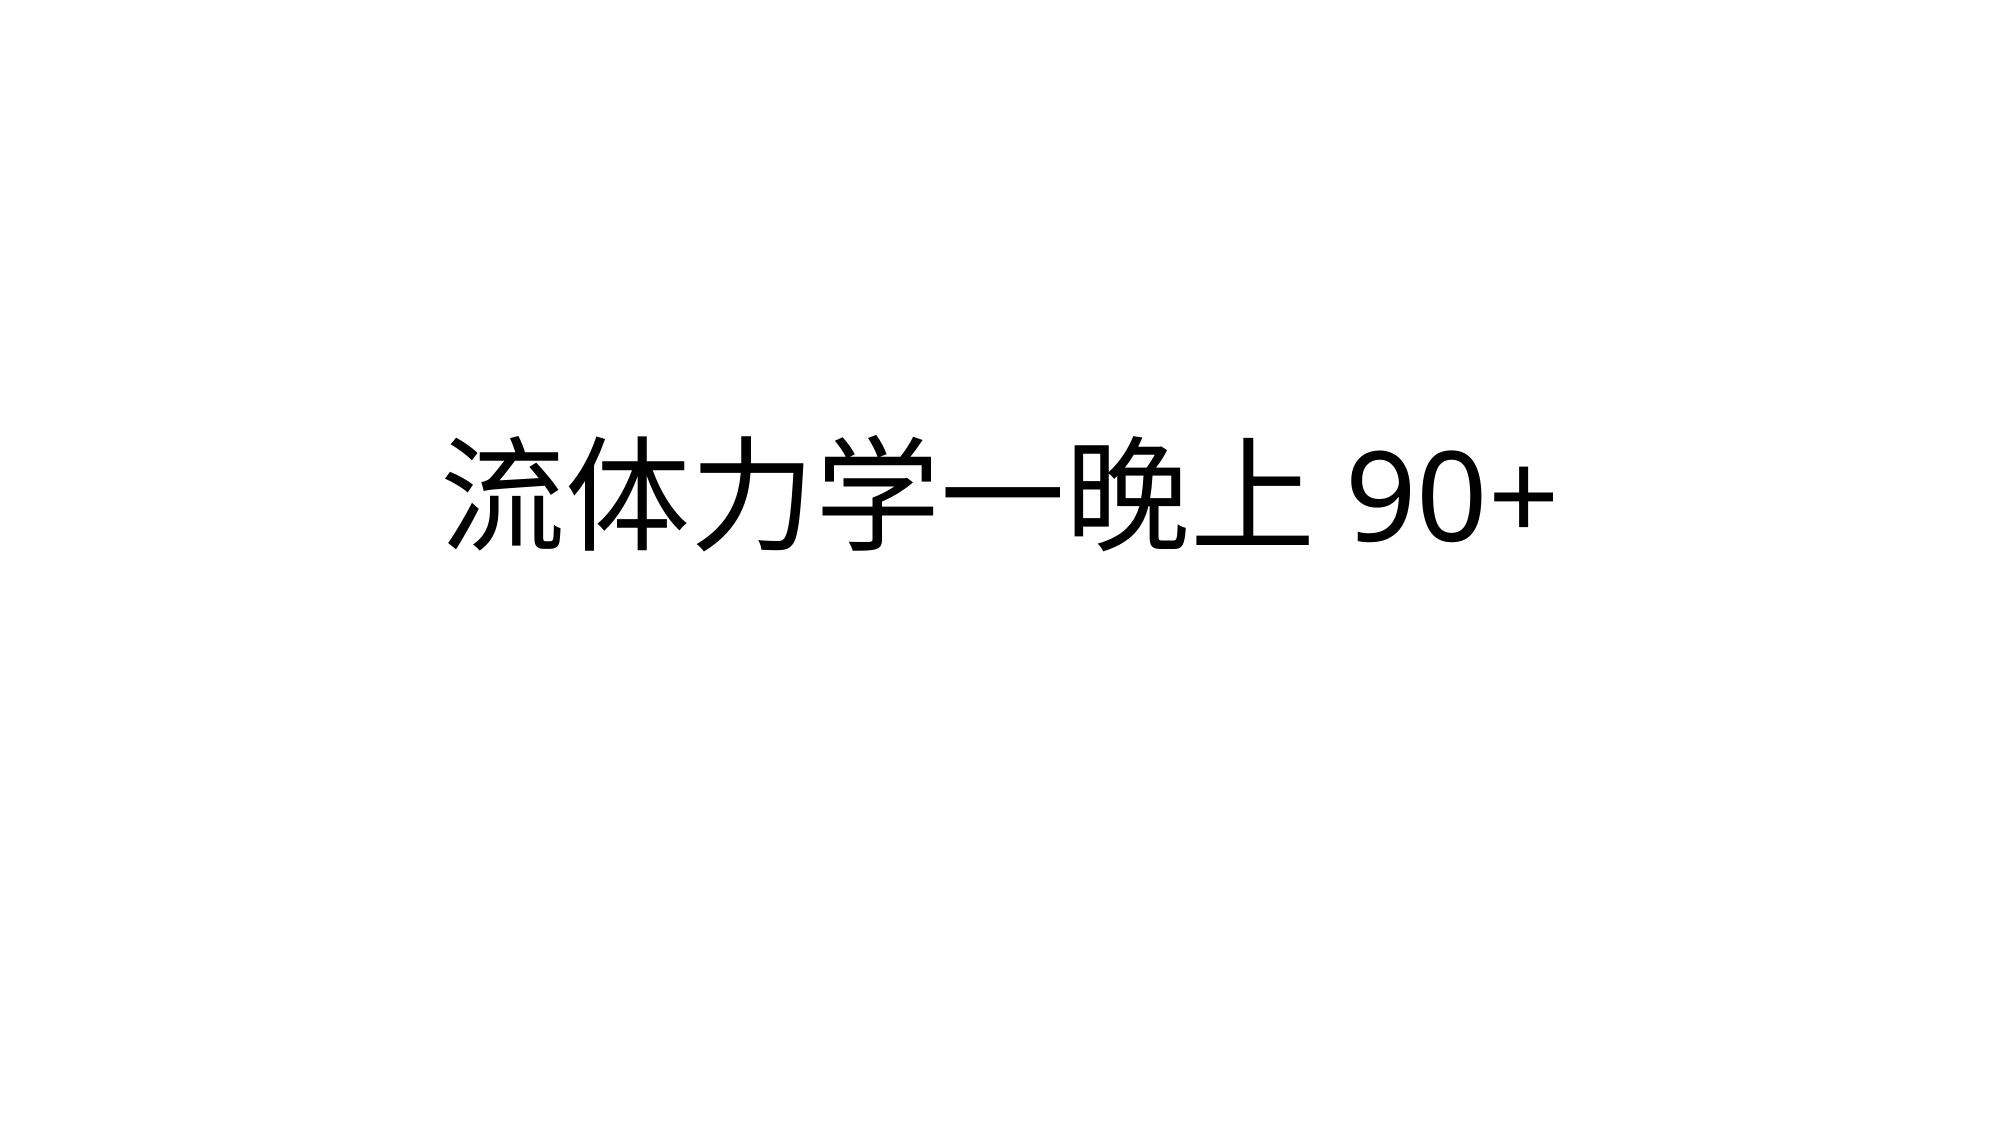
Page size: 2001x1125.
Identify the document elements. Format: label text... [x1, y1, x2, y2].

title 流体力学一晚上90+ [249, 184, 1750, 576]
